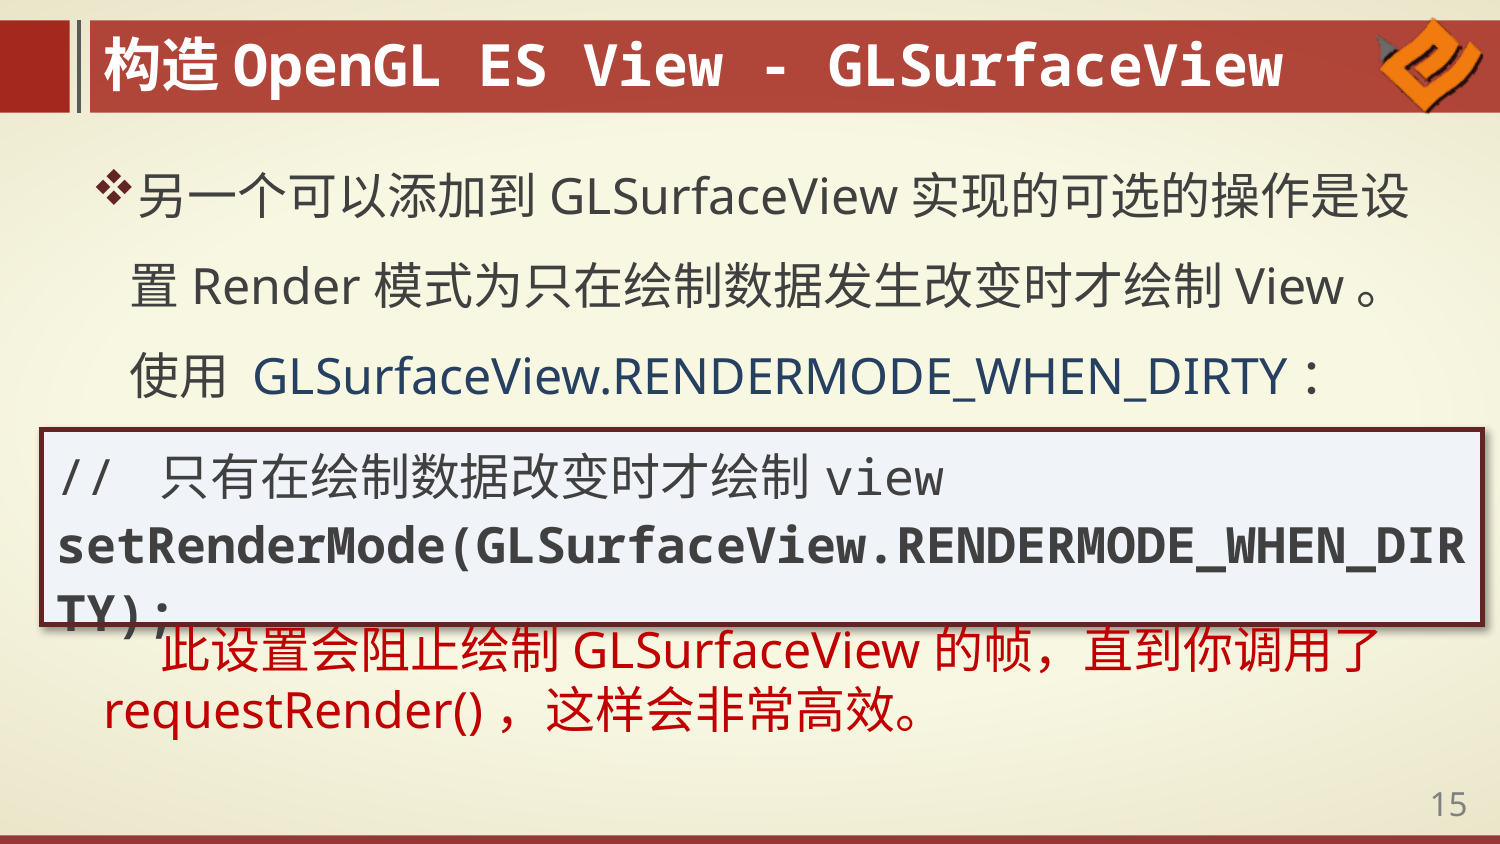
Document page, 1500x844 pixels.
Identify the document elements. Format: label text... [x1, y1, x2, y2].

text_box 另一个可以添加到GLSurfaceView实现的可选的操作是设置Render模式为只在绘制数据发生改变时才绘制View。使用 GLSurfaceView.RENDERMODE_WHEN_DIRTY： [76, 126, 1436, 411]
picture [0, 0, 1500, 835]
table_header // 只有在绘制数据改变时才绘制view setRenderMode(GLSurfaceView.RENDERMODE_WHEN_DIRTY); [44, 432, 1480, 622]
text_box 此设置会阻止绘制GLSurfaceView的帧，直到你调用了requestRender()，这样会非常高效。 [88, 610, 1483, 761]
text_box 构造OpenGL ES View - GLSurfaceView [88, 20, 1365, 105]
